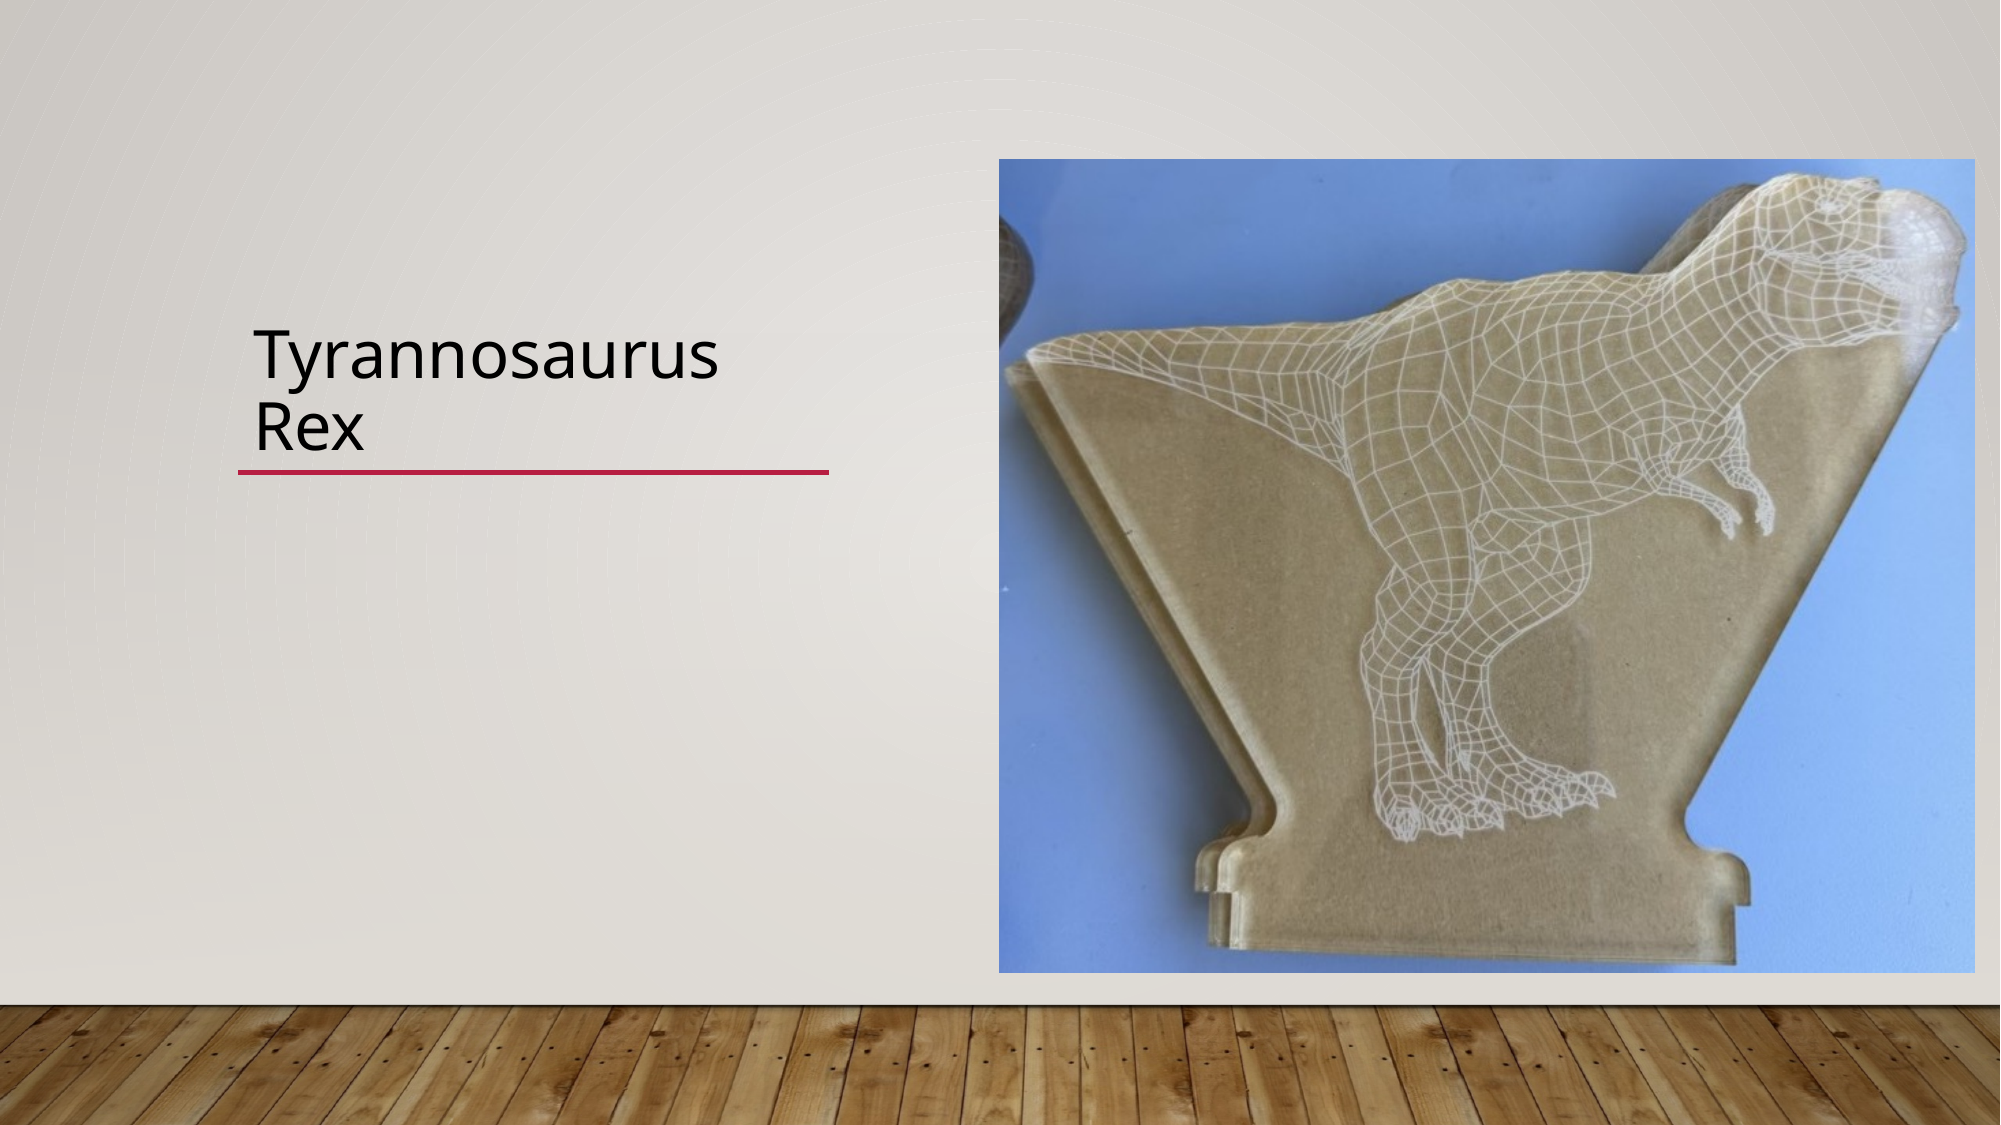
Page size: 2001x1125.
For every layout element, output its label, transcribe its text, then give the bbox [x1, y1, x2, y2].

title Tyrannosaurus Rex [238, 131, 829, 473]
picture [0, 1005, 2000, 1125]
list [999, 159, 1975, 974]
